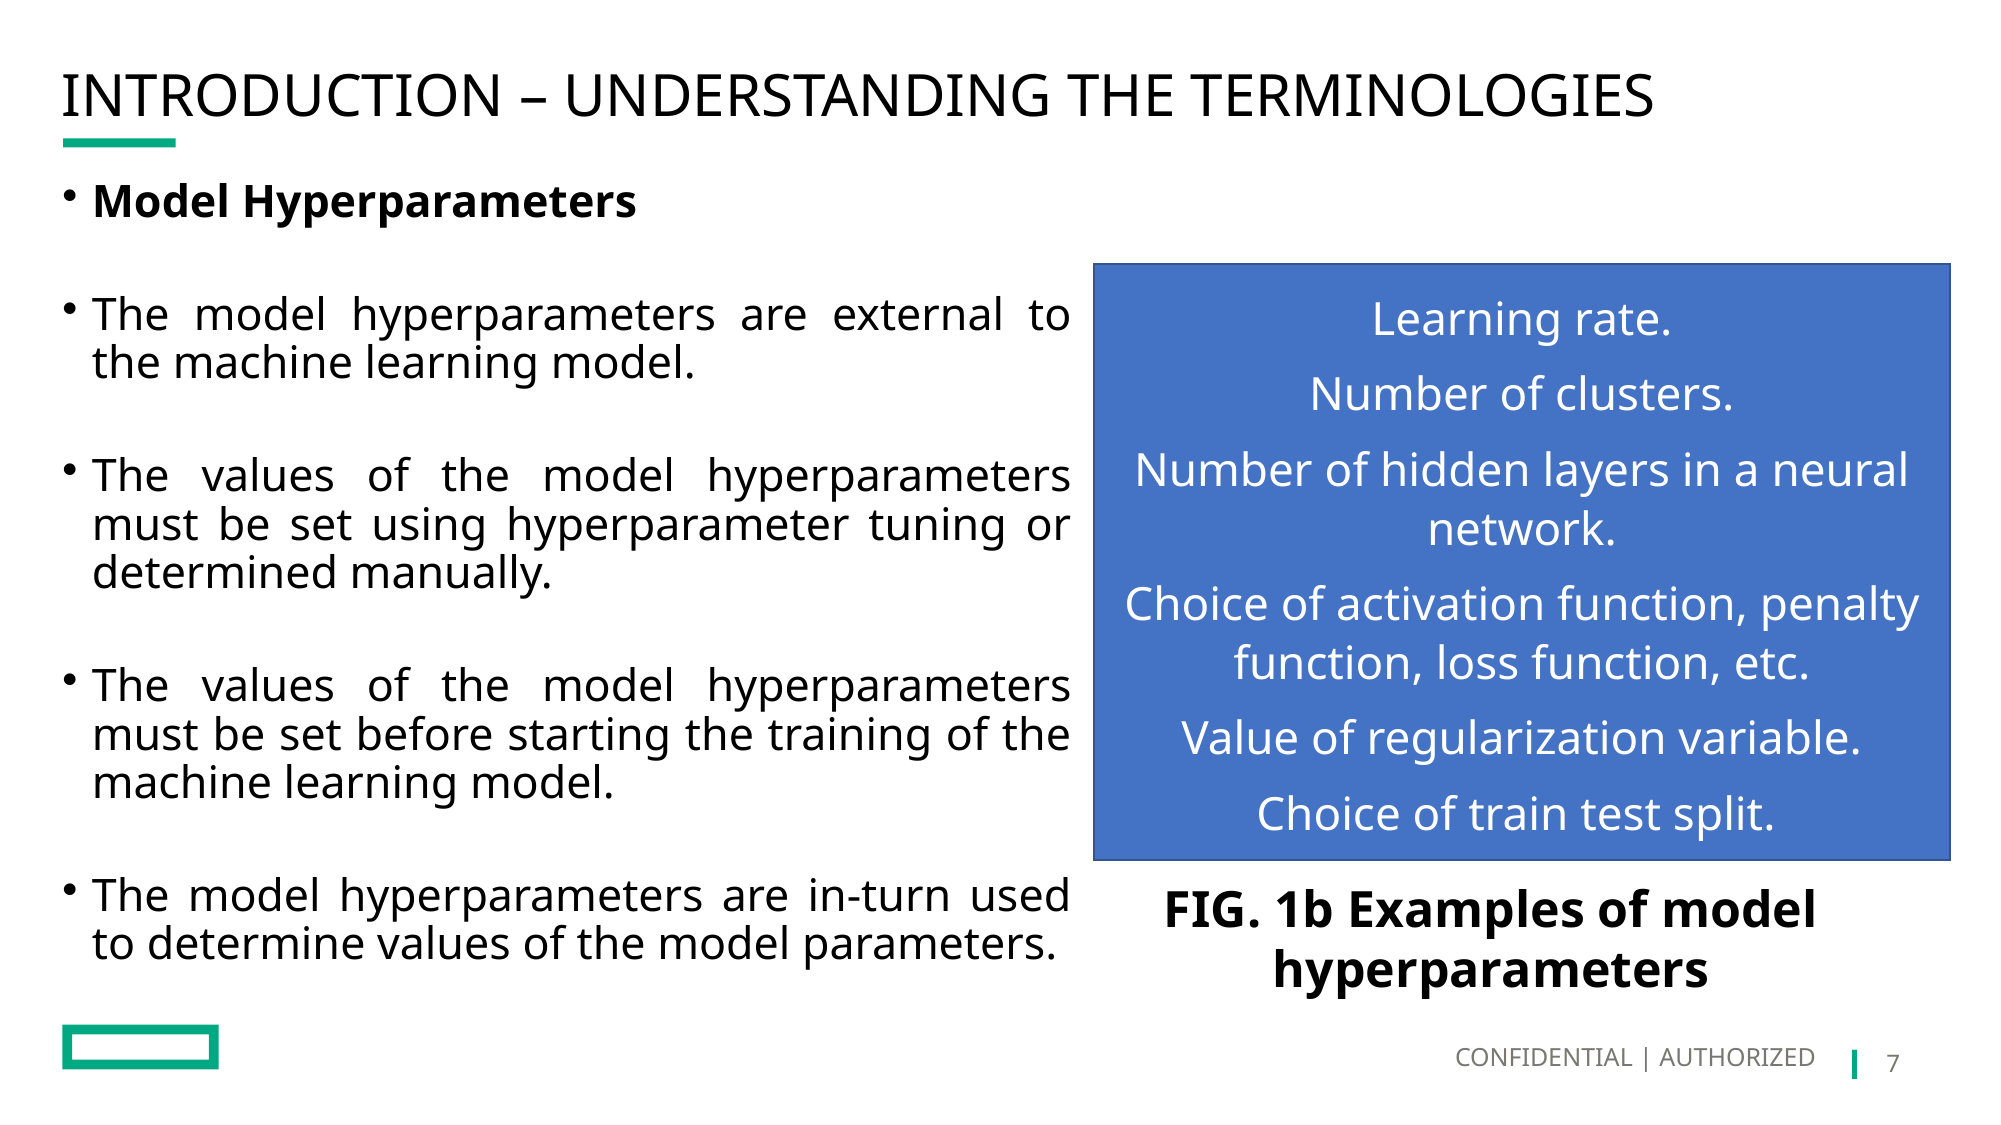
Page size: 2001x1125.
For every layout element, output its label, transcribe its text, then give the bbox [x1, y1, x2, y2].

footer CONFIDENTIAL | AUTHORIZED [610, 1005, 1838, 1073]
list Model Hyperparameters The model hyperparameters are external to the machine learning model. The values of the model hyperparameters must be set using hyperparameter tuning or determined manually. The values of the model hyperparameters must be set before starting the training of the machine learning model. The model hyperparameters are in-turn used to determine values of the model parameters. [58, 159, 1077, 1005]
text_box FIG. 1b Examples of model hyperparameters [919, 869, 1950, 1005]
slide_number 7 [1837, 1033, 1950, 1094]
picture [1852, 1043, 1857, 1079]
title INTRODUCTION – Understanding the terminologies [42, 60, 1938, 135]
text_box Learning rate. Number of clusters. Number of hidden layers in a neural network. Choice of activation function, penalty function, loss function, etc. Value of regularization variable. Choice of train test split. [1093, 264, 1950, 861]
